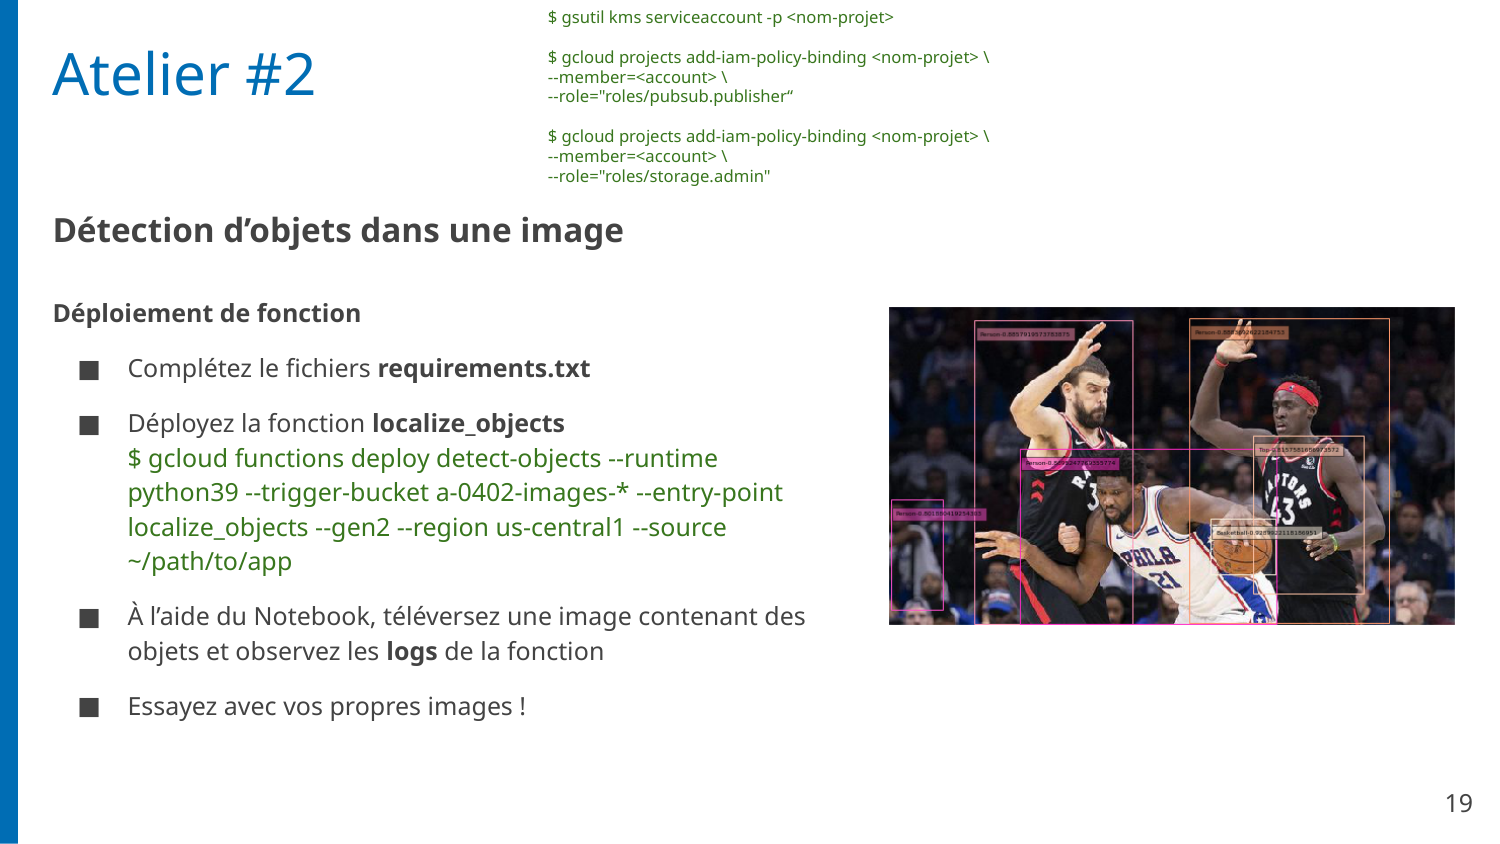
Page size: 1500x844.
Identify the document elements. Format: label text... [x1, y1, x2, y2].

text_box $ gsutil kms serviceaccount -p <nom-projet> $ gcloud projects add-iam-policy-binding <nom-projet> \ --member=<account> \ --role="roles/pubsub.publisher“ $ gcloud projects add-iam-policy-binding <nom-projet> \ --member=<account> \ --role="roles/storage.admin" [533, 0, 1500, 194]
text_box Déploiement de fonction Complétez le fichiers requirements.txt Déployez la fonction localize_objects $ gcloud functions deploy detect-objects --runtime python39 --trigger-bucket a-0402-images-* --entry-point localize_objects --gen2 --region us-central1 --source ~/path/to/app À l’aide du Notebook, téléversez une image contenant des objets et observez les logs de la fonction Essayez avec vos propres images ! [37, 277, 834, 791]
text_box [0, 0, 18, 844]
title Atelier #2 [37, 22, 533, 120]
list Détection d’objets dans une image [37, 142, 1463, 278]
slide_number 19 [1398, 772, 1488, 837]
picture [884, 300, 1462, 633]
